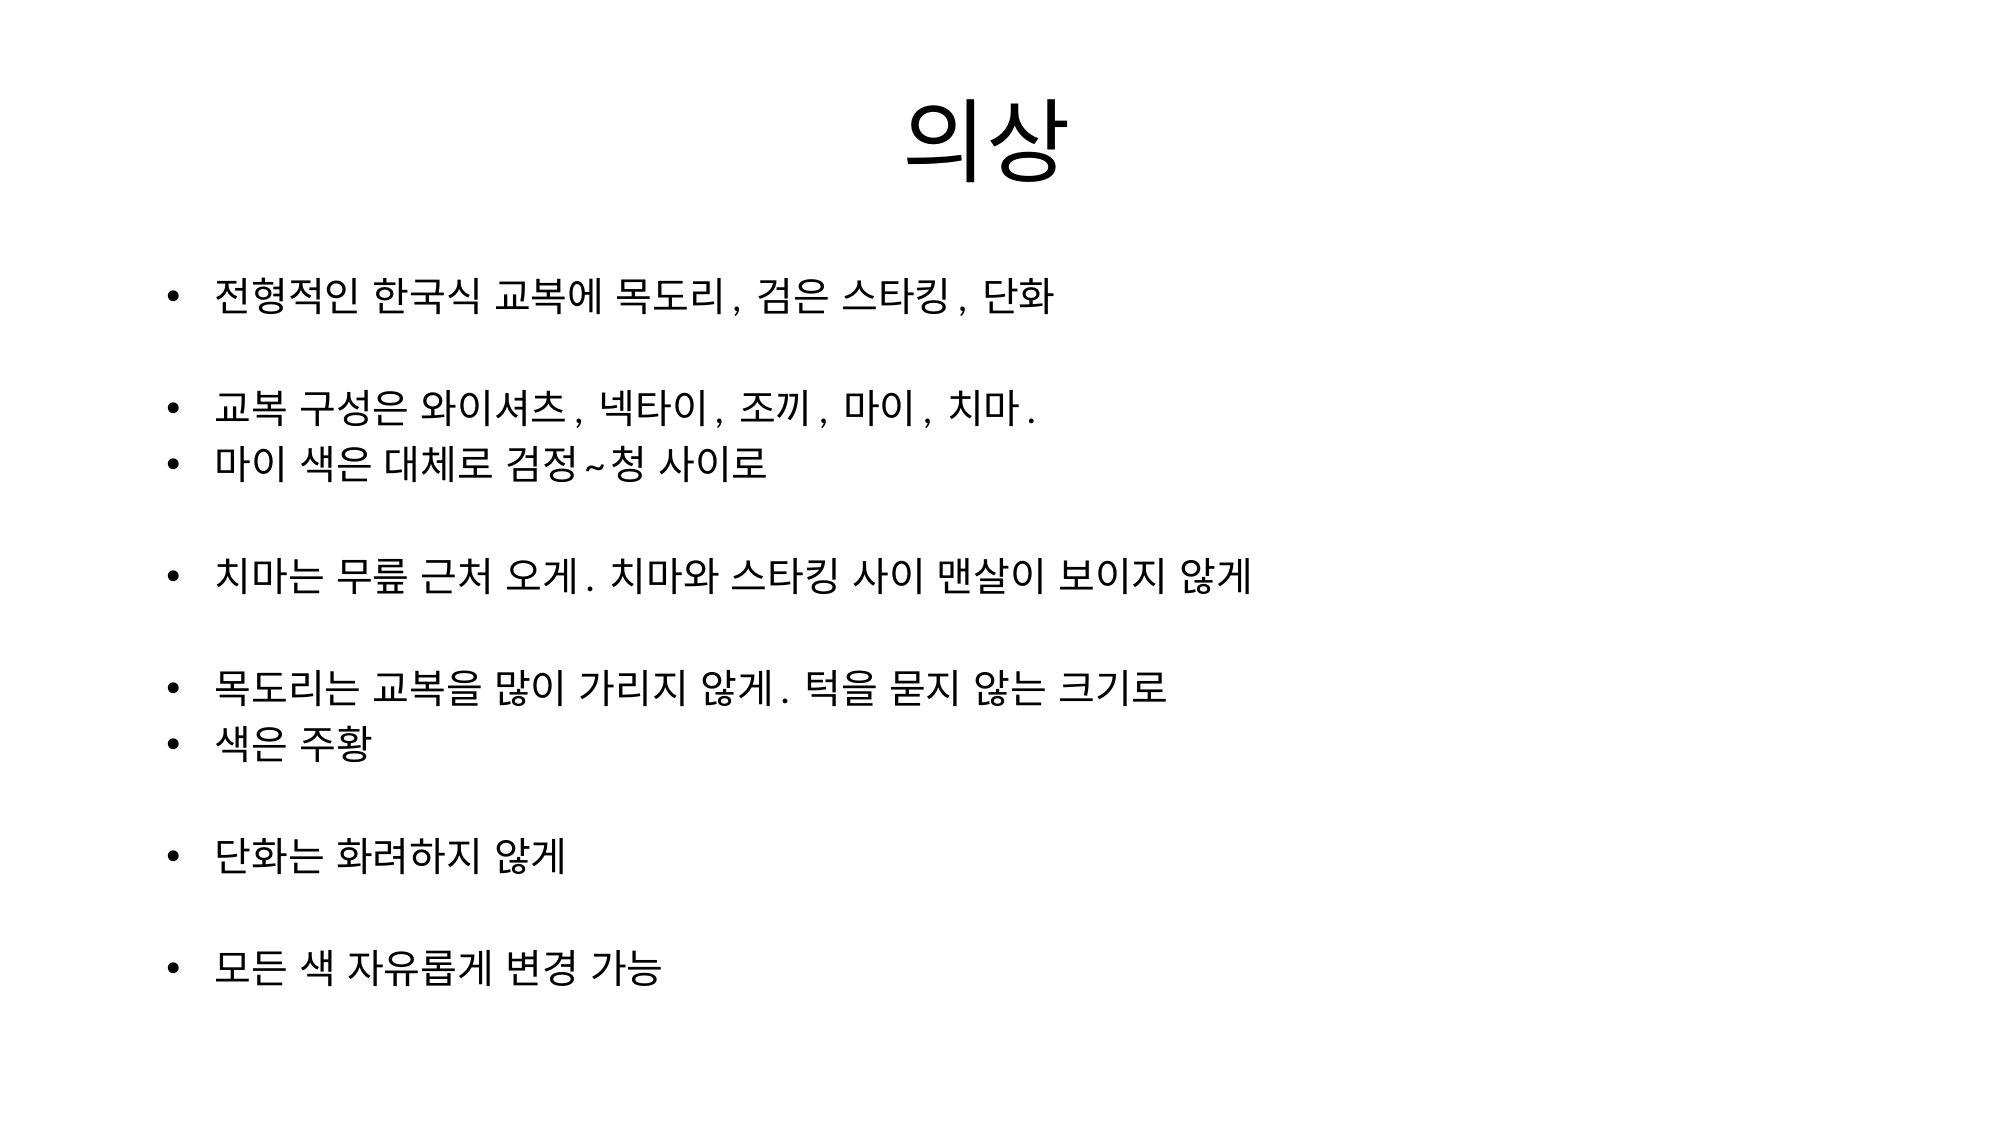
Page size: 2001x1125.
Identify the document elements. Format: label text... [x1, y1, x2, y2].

title 의상 [99, 45, 1900, 233]
list 전형적인 한국식 교복에 목도리, 검은 스타킹, 단화 교복 구성은 와이셔츠, 넥타이, 조끼, 마이, 치마. 마이 색은 대체로 검정~청 사이로 치마는 무릎 근처 오게. 치마와 스타킹 사이 맨살이 보이지 않게 목도리는 교복을 많이 가리지 않게. 턱을 묻지 않는 크기로 색은 주황 단화는 화려하지 않게 모든 색 자유롭게 변경 가능 [151, 264, 1952, 1007]
